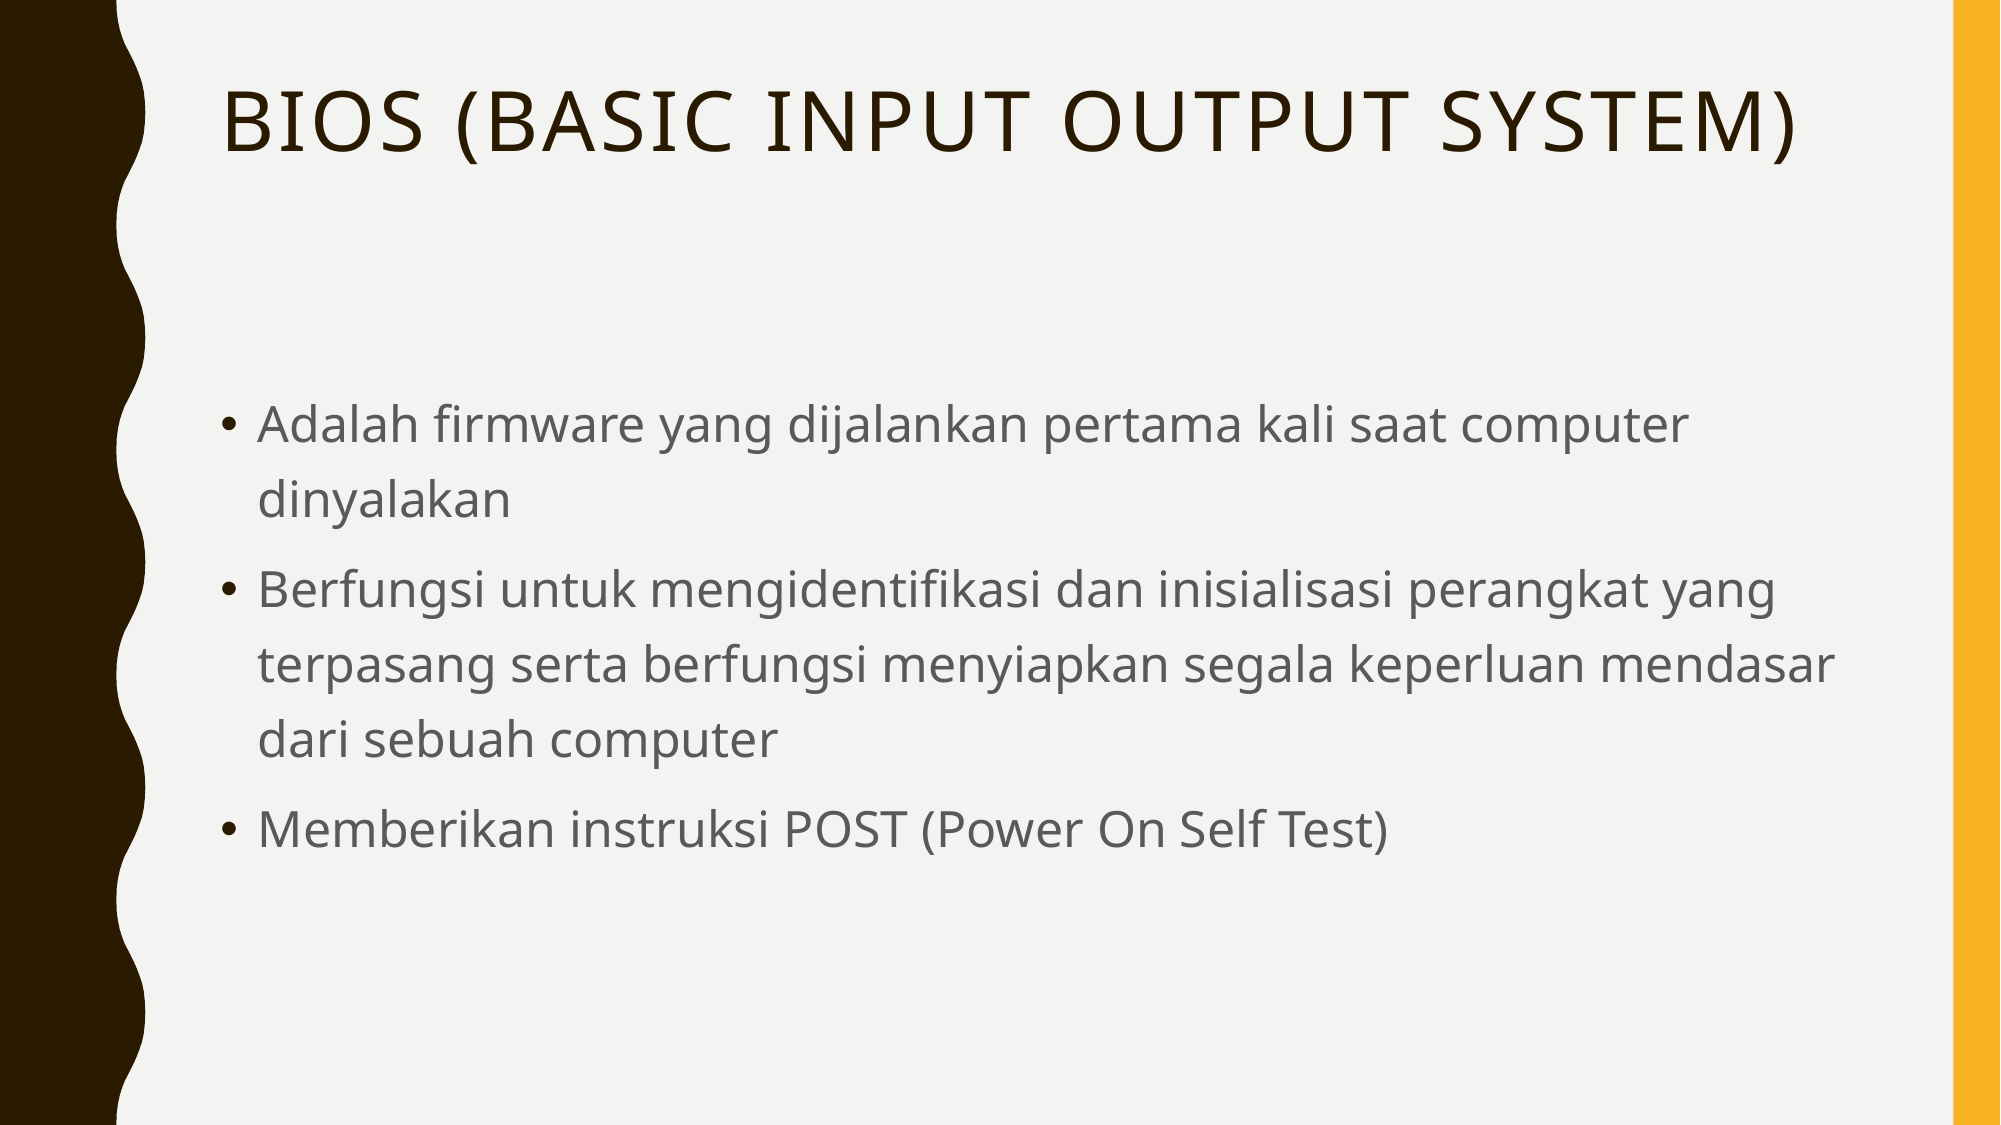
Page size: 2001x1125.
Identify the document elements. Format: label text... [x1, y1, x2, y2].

list Adalah firmware yang dijalankan pertama kali saat computer dinyalakan Berfungsi untuk mengidentifikasi dan inisialisasi perangkat yang terpasang serta berfungsi menyiapkan segala keperluan mendasar dari sebuah computer Memberikan instruksi POST (Power On Self Test) [205, 375, 1875, 965]
title BIOS (BASIC INPUT OUTPUT SYSTEM) [205, 62, 1875, 308]
